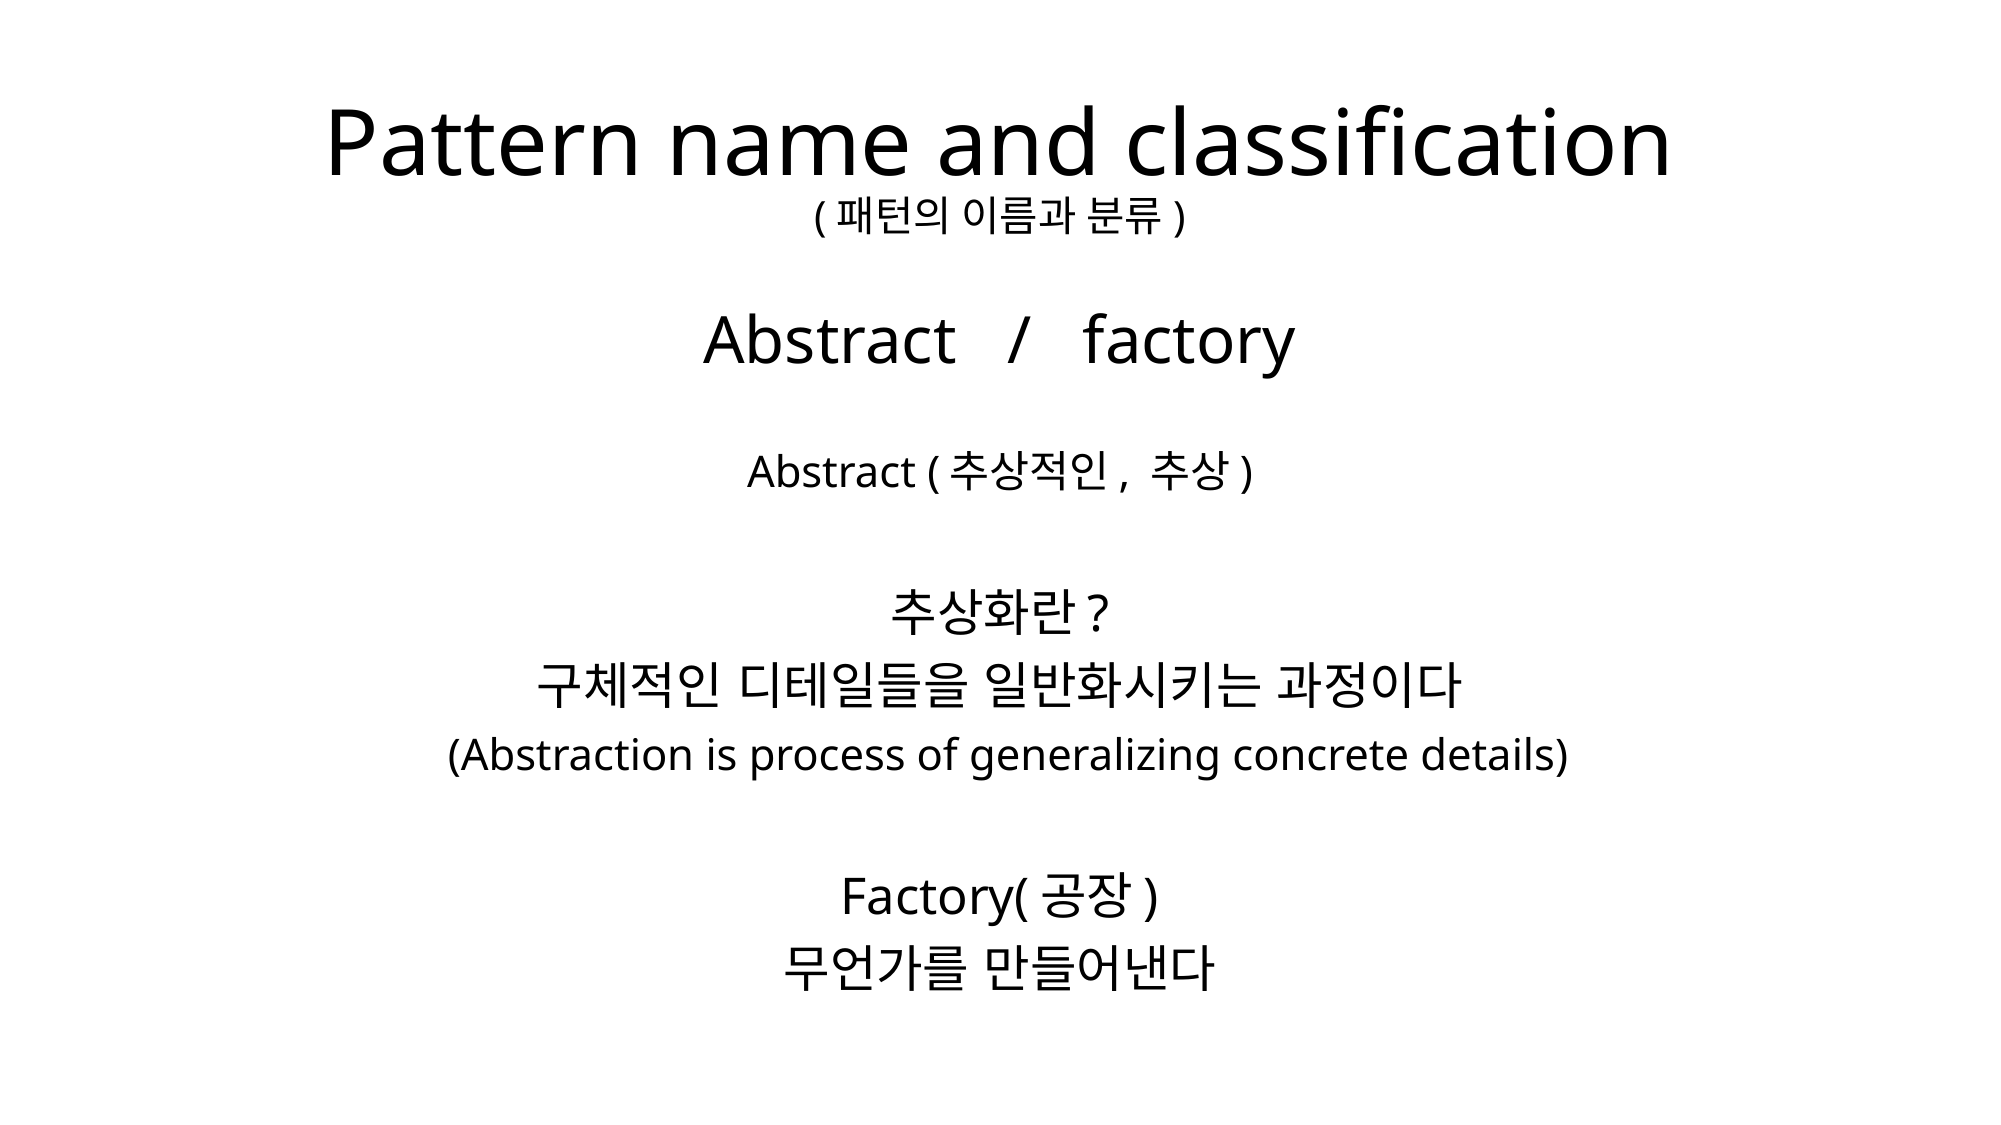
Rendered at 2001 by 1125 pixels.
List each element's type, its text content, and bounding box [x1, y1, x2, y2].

list Abstract / factory Abstract (추상적인, 추상) 추상화란? 구체적인 디테일들을 일반화시키는 과정이다 (Abstraction is process of generalizing concrete details) Factory(공장) 무언가를 만들어낸다 [137, 299, 1863, 1014]
title Pattern name and classification (패턴의 이름과 분류) [137, 59, 1863, 278]
